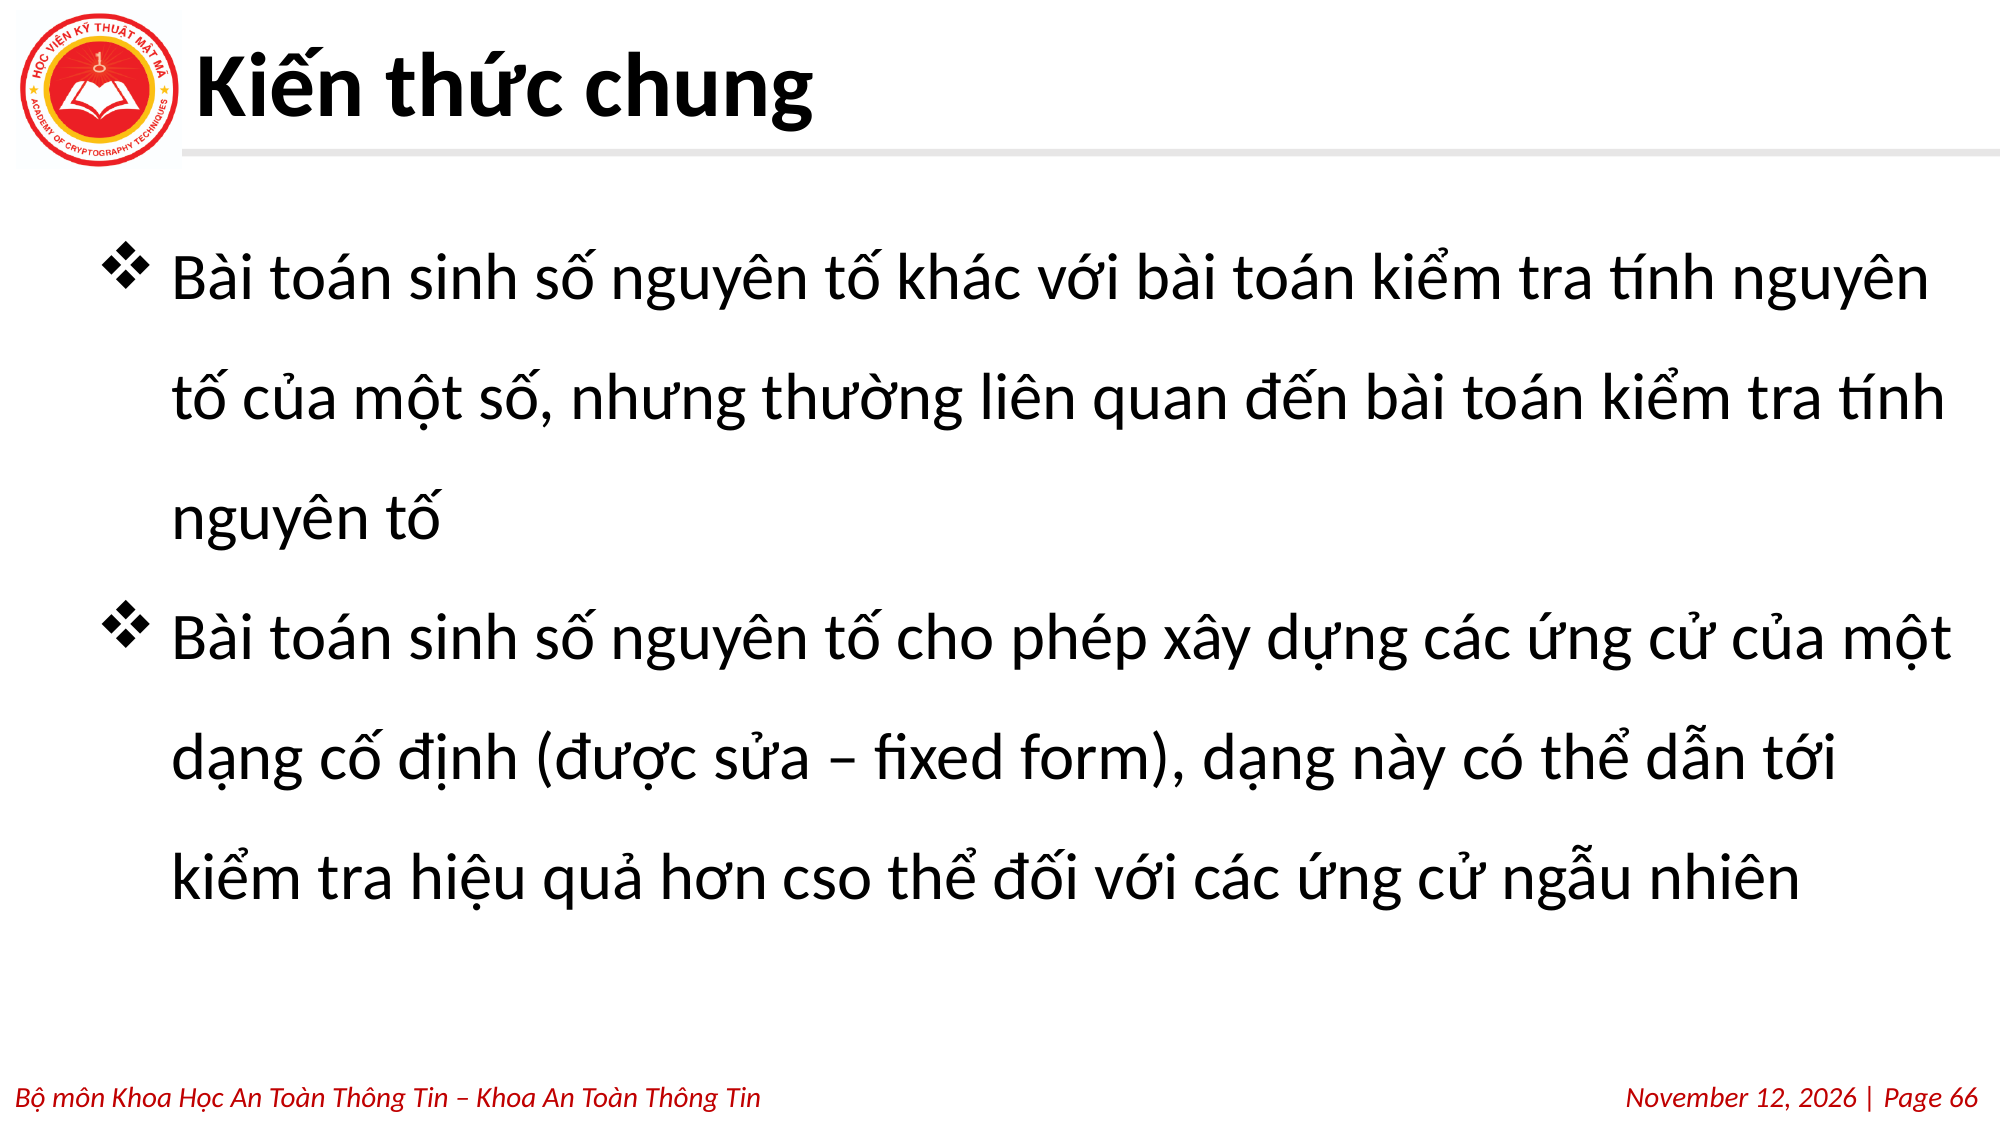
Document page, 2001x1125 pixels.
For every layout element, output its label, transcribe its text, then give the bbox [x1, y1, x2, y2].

list Bài toán sinh số nguyên tố khác với bài toán kiểm tra tính nguyên tố của một số, nhưng thường liên quan đến bài toán kiểm tra tính nguyên tố Bài toán sinh số nguyên tố cho phép xây dựng các ứng cử của một dạng cố định (được sửa – fixed form), dạng này có thể dẫn tới kiểm tra hiệu quả hơn cso thể đối với các ứng cử ngẫu nhiên [56, 178, 1975, 1057]
picture [16, 10, 182, 169]
title Kiến thức chung [181, 28, 1989, 146]
